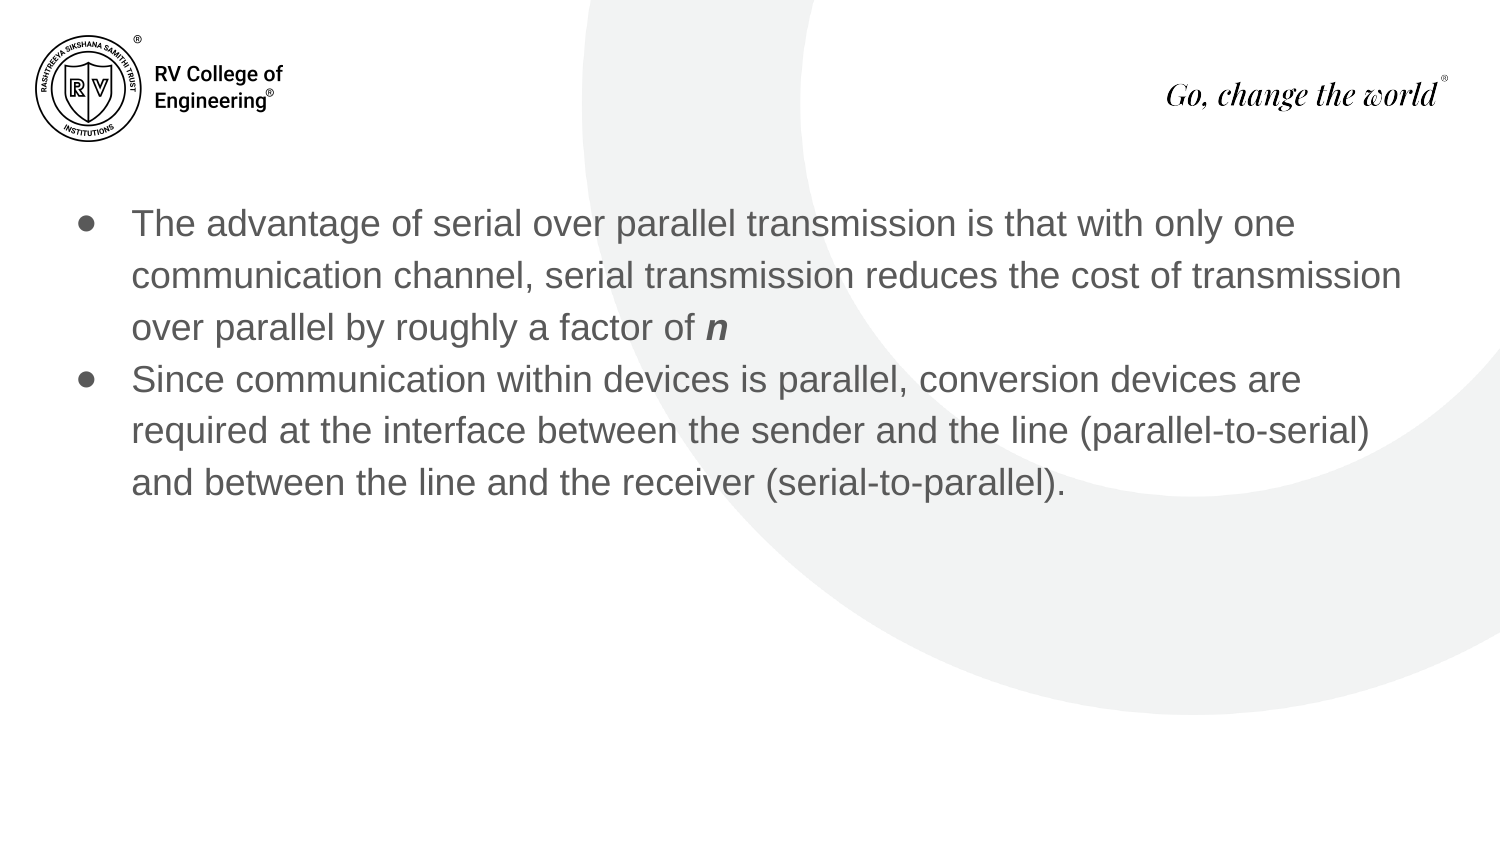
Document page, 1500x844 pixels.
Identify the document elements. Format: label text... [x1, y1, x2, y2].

list The advantage of serial over parallel transmission is that with only one communication channel, serial transmission reduces the cost of transmission over parallel by roughly a factor of n Since communication within devices is parallel, conversion devices are required at the interface between the sender and the line (parallel-to-serial) and between the line and the receiver (serial-to-parallel). [41, 177, 1440, 844]
picture [0, 0, 1500, 844]
